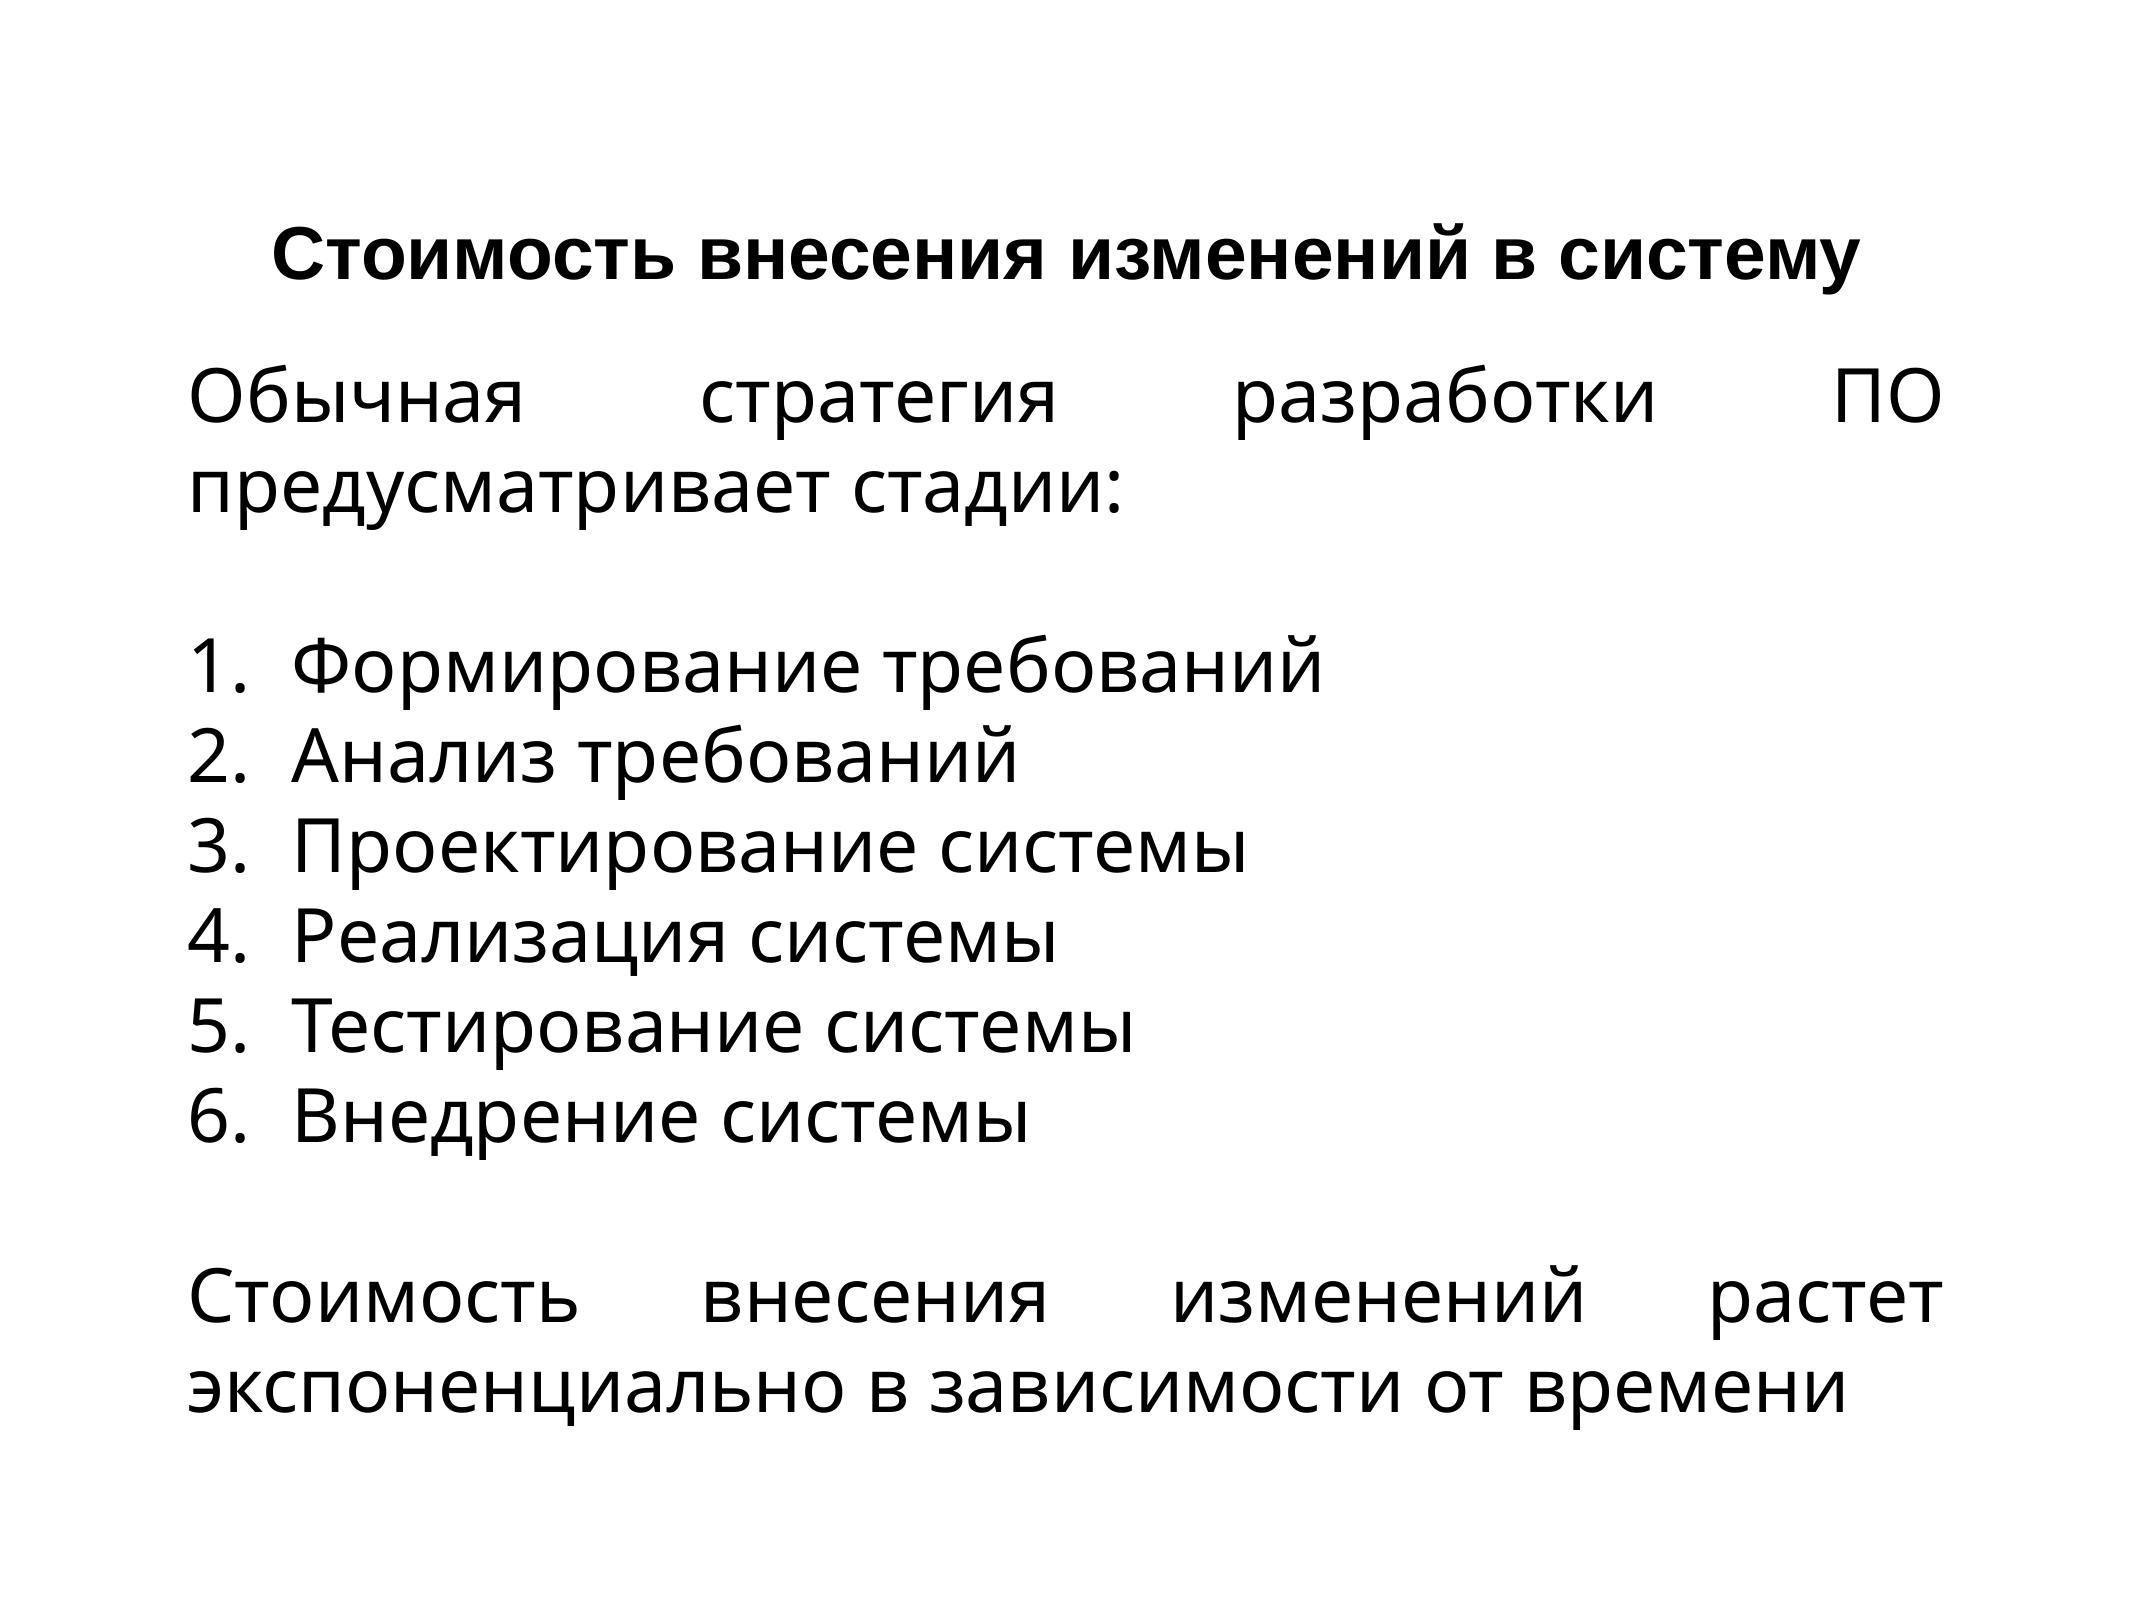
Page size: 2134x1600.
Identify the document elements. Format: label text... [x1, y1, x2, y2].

title Стоимость внесения изменений в систему [155, 72, 1978, 428]
text_box Обычная стратегия разработки ПО предусматривает стадии: Формирование требований Анализ требований Проектирование системы Реализация системы Тестирование системы Внедрение системы Стоимость внесения изменений растет экспоненциально в зависимости от времени [179, 339, 1954, 1436]
